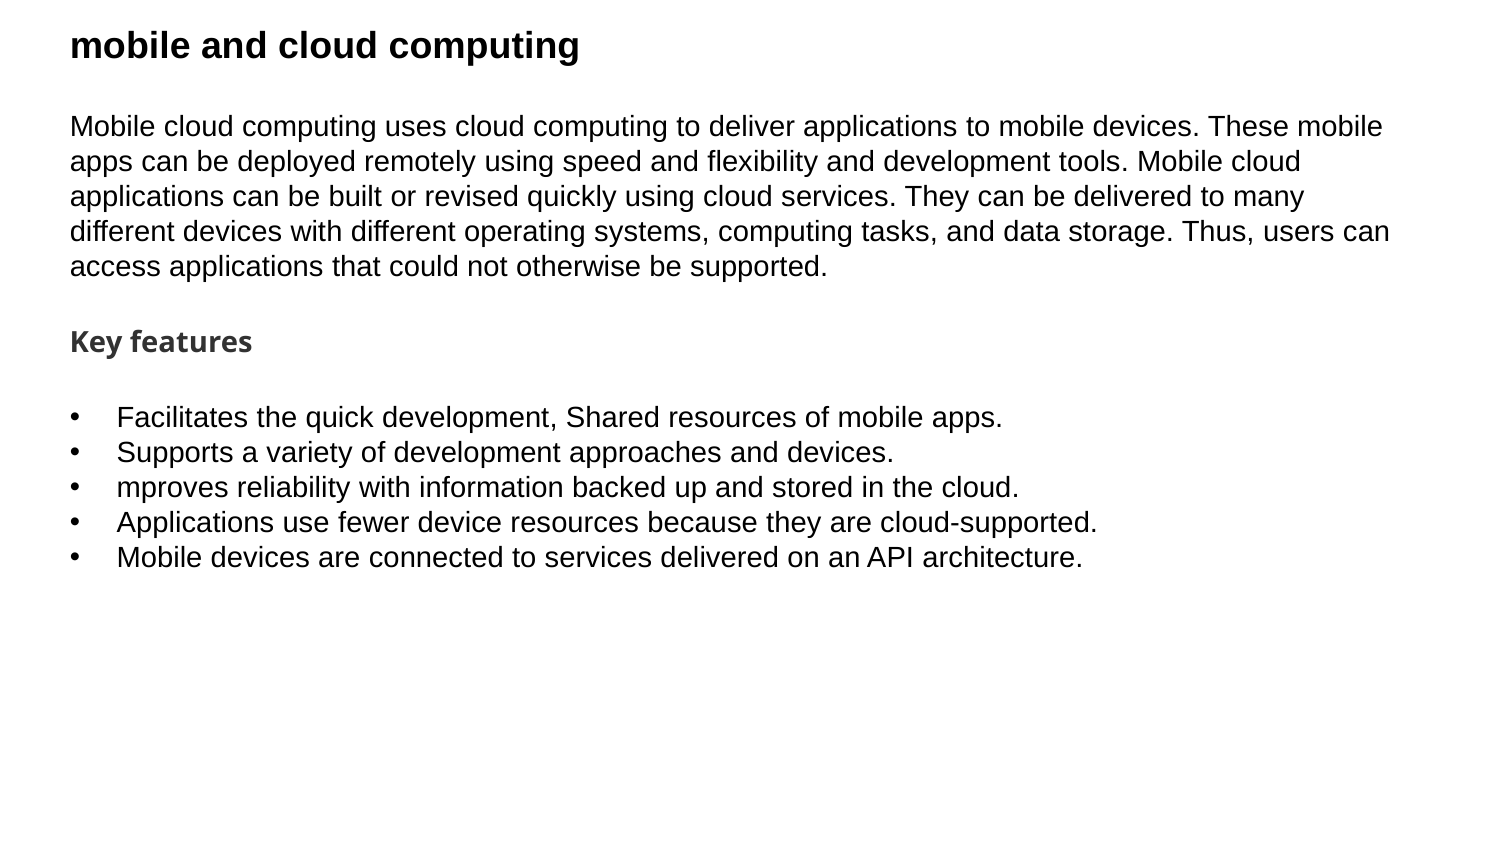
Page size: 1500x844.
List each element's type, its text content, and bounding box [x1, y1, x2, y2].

text_box Facilitates the quick development, Shared resources of mobile apps. Supports a variety of development approaches and devices. mproves reliability with information backed up and stored in the cloud. Applications use fewer device resources because they are cloud-supported. Mobile devices are connected to services delivered on an API architecture. [54, 391, 1288, 581]
text_box Mobile cloud computing uses cloud computing to deliver applications to mobile devices. These mobile apps can be deployed remotely using speed and flexibility and development tools. Mobile cloud applications can be built or revised quickly using cloud services. They can be delivered to many different devices with different operating systems, computing tasks, and data storage. Thus, users can access applications that could not otherwise be supported. [54, 99, 1429, 290]
text_box Key features [54, 316, 805, 366]
text_box mobile and cloud computing [54, 14, 1388, 74]
